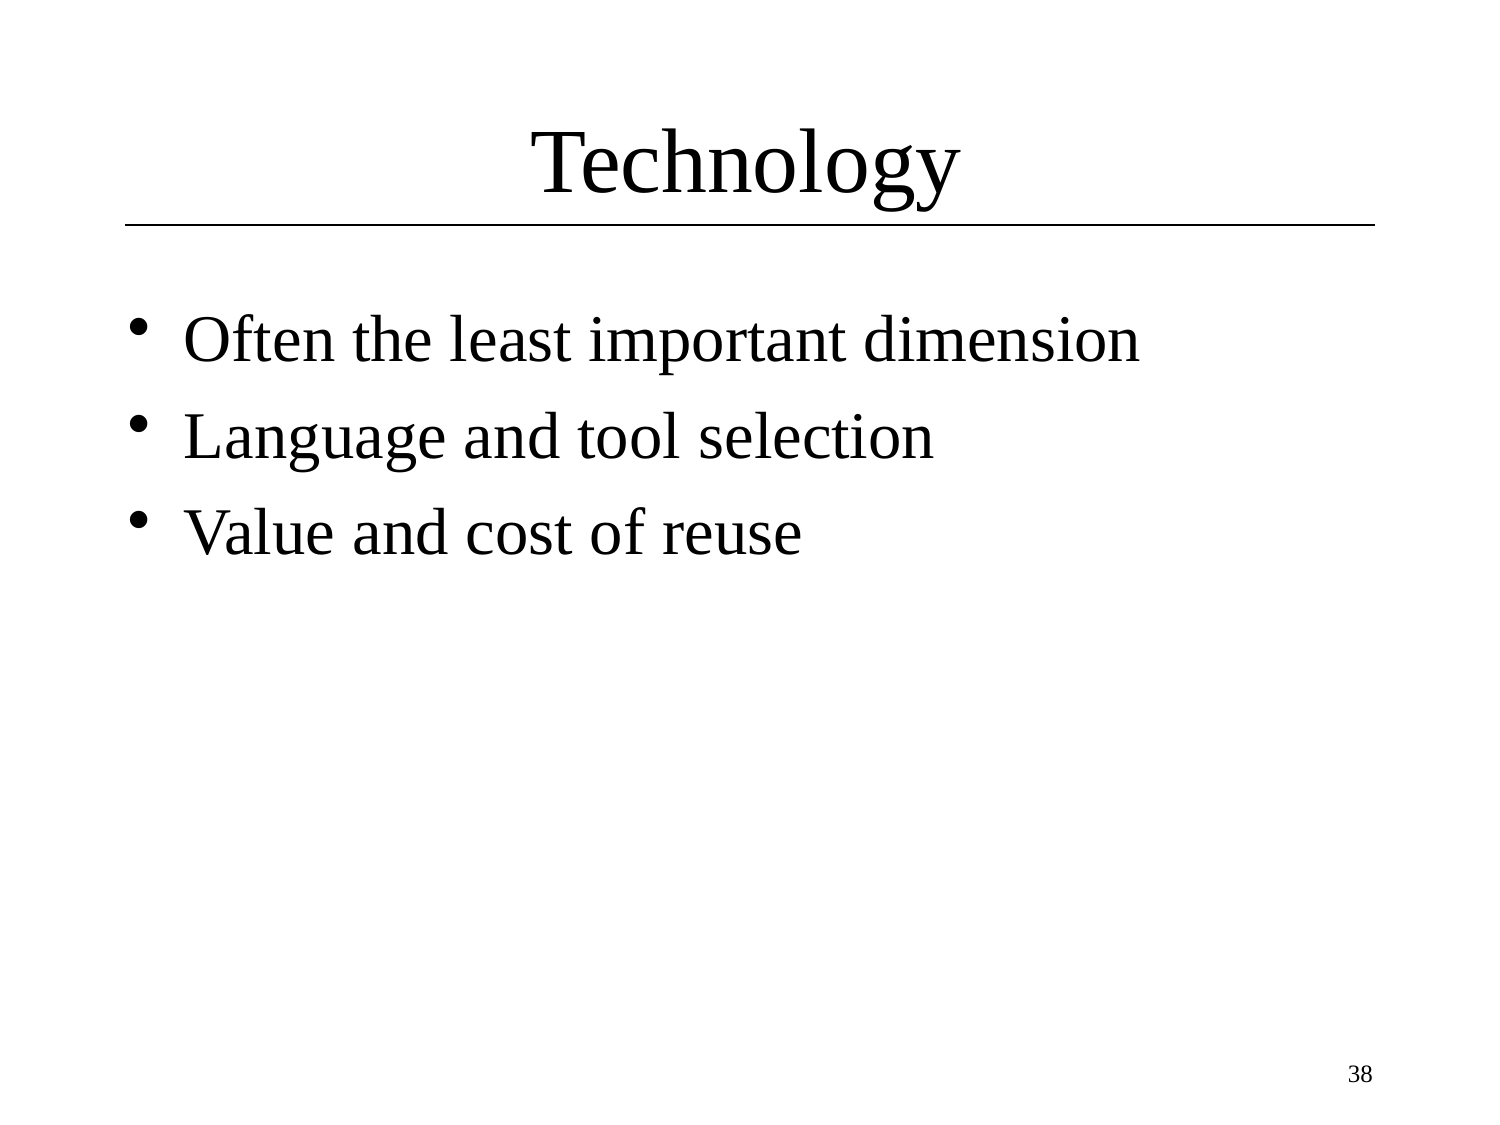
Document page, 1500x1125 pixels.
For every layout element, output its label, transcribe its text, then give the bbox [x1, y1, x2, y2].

title Technology [528, 99, 971, 276]
text_box Often the least important dimension Language and tool selection Value and cost of reuse [125, 276, 1145, 568]
slide_number 38 [1343, 1058, 1377, 1125]
